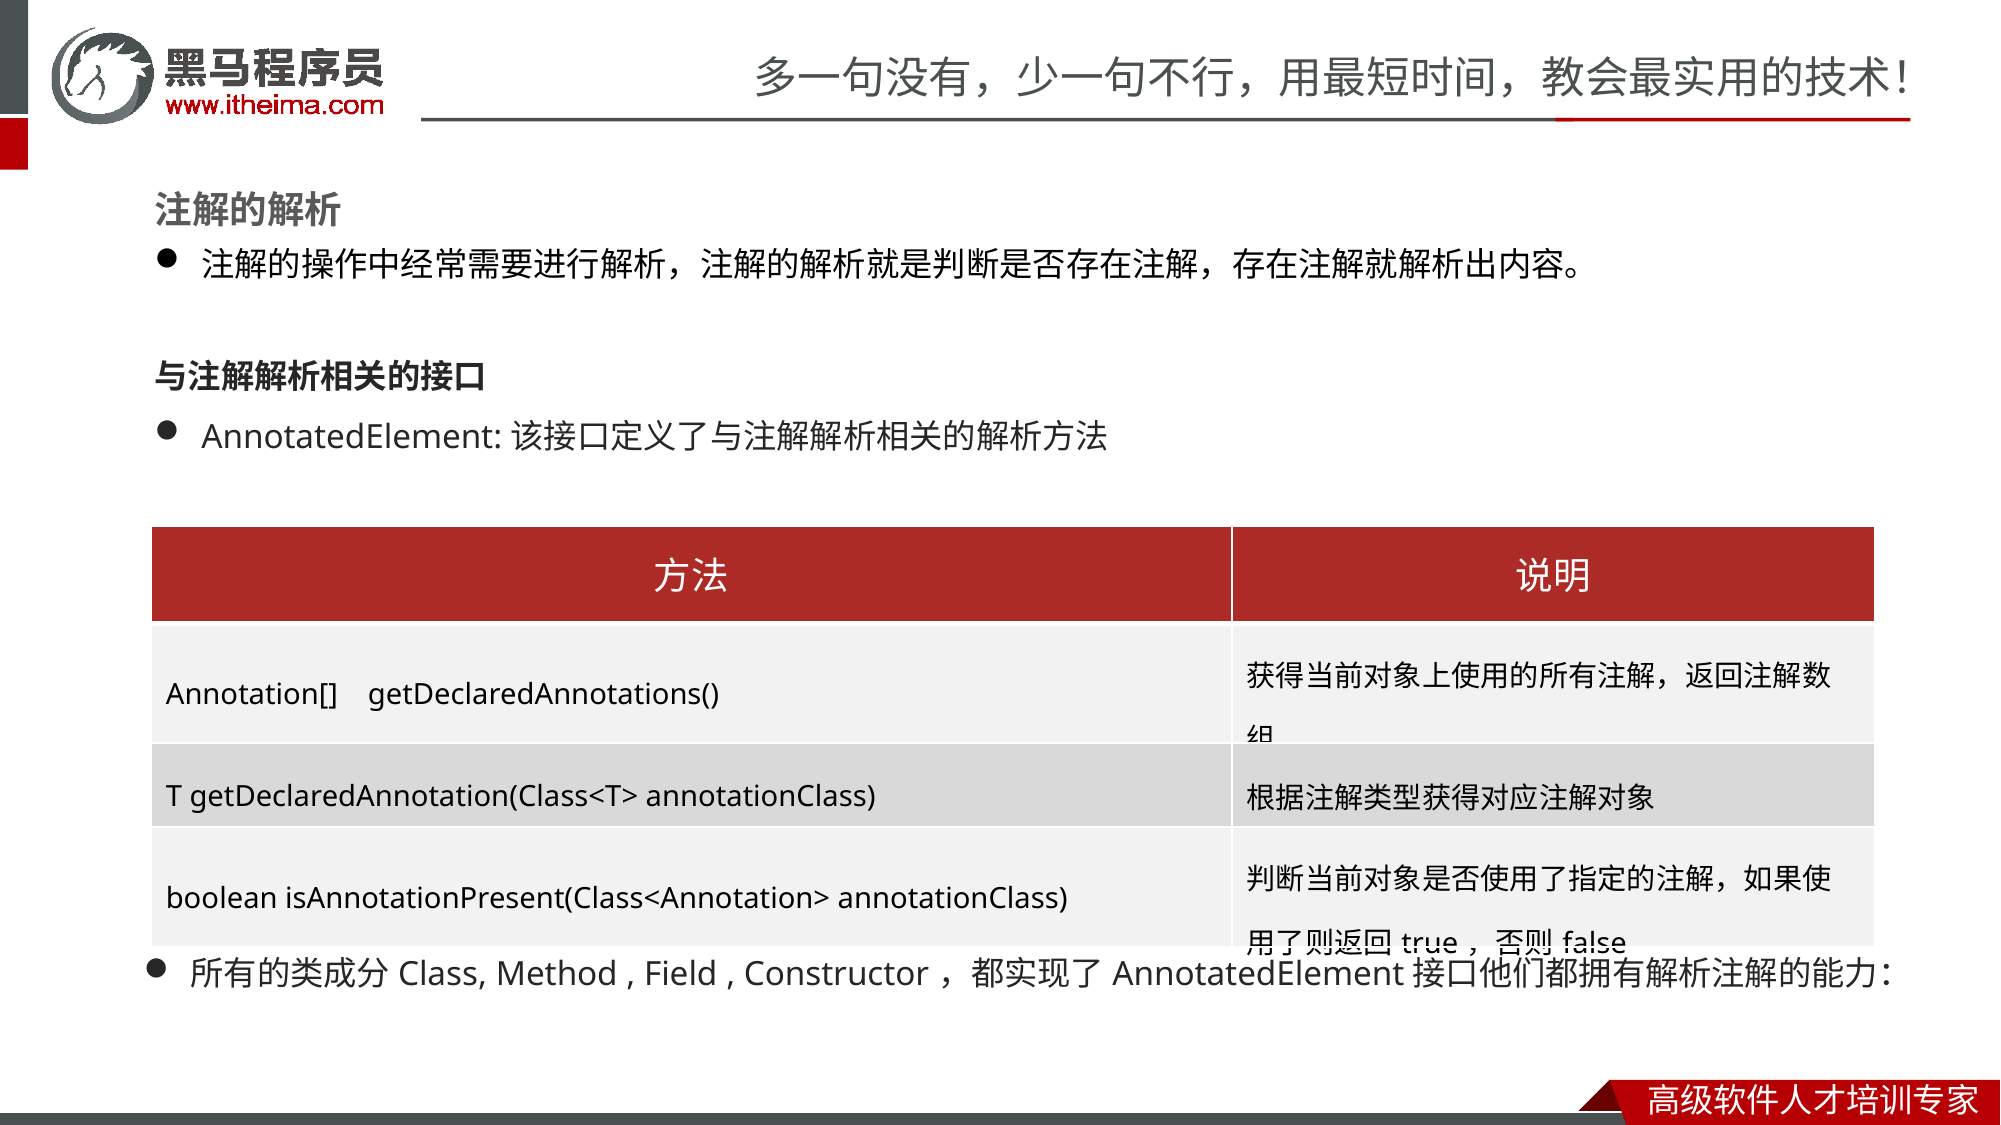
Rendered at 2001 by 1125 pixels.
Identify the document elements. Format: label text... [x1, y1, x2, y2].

table_header 说明 [1233, 527, 1874, 621]
text_box 注解的解析 [139, 156, 909, 235]
picture [50, 26, 384, 125]
table_cell 获得当前对象上使用的所有注解，返回注解数组。 [1233, 626, 1874, 742]
table_header 方法 [152, 527, 1231, 621]
text_box 所有的类成分Class, Method , Field , Constructor，都实现了AnnotatedElement接口他们都拥有解析注解的能力： [129, 925, 2000, 1000]
table_cell 根据注解类型获得对应注解对象 [1233, 744, 1874, 826]
text_box 与注解解析相关的接口 AnnotatedElement:该接口定义了与注解解析相关的解析方法 [139, 327, 1931, 463]
table_cell 判断当前对象是否使用了指定的注解，如果使用了则返回true，否则false [1233, 828, 1874, 925]
table_cell boolean isAnnotationPresent(Class<Annotation> annotationClass) [152, 828, 1231, 925]
table_cell T getDeclaredAnnotation(Class<T> annotationClass) [152, 744, 1231, 826]
text_box 注解的操作中经常需要进行解析，注解的解析就是判断是否存在注解，存在注解就解析出内容。 [139, 235, 1660, 290]
table_cell Annotation[] getDeclaredAnnotations() [152, 626, 1231, 742]
